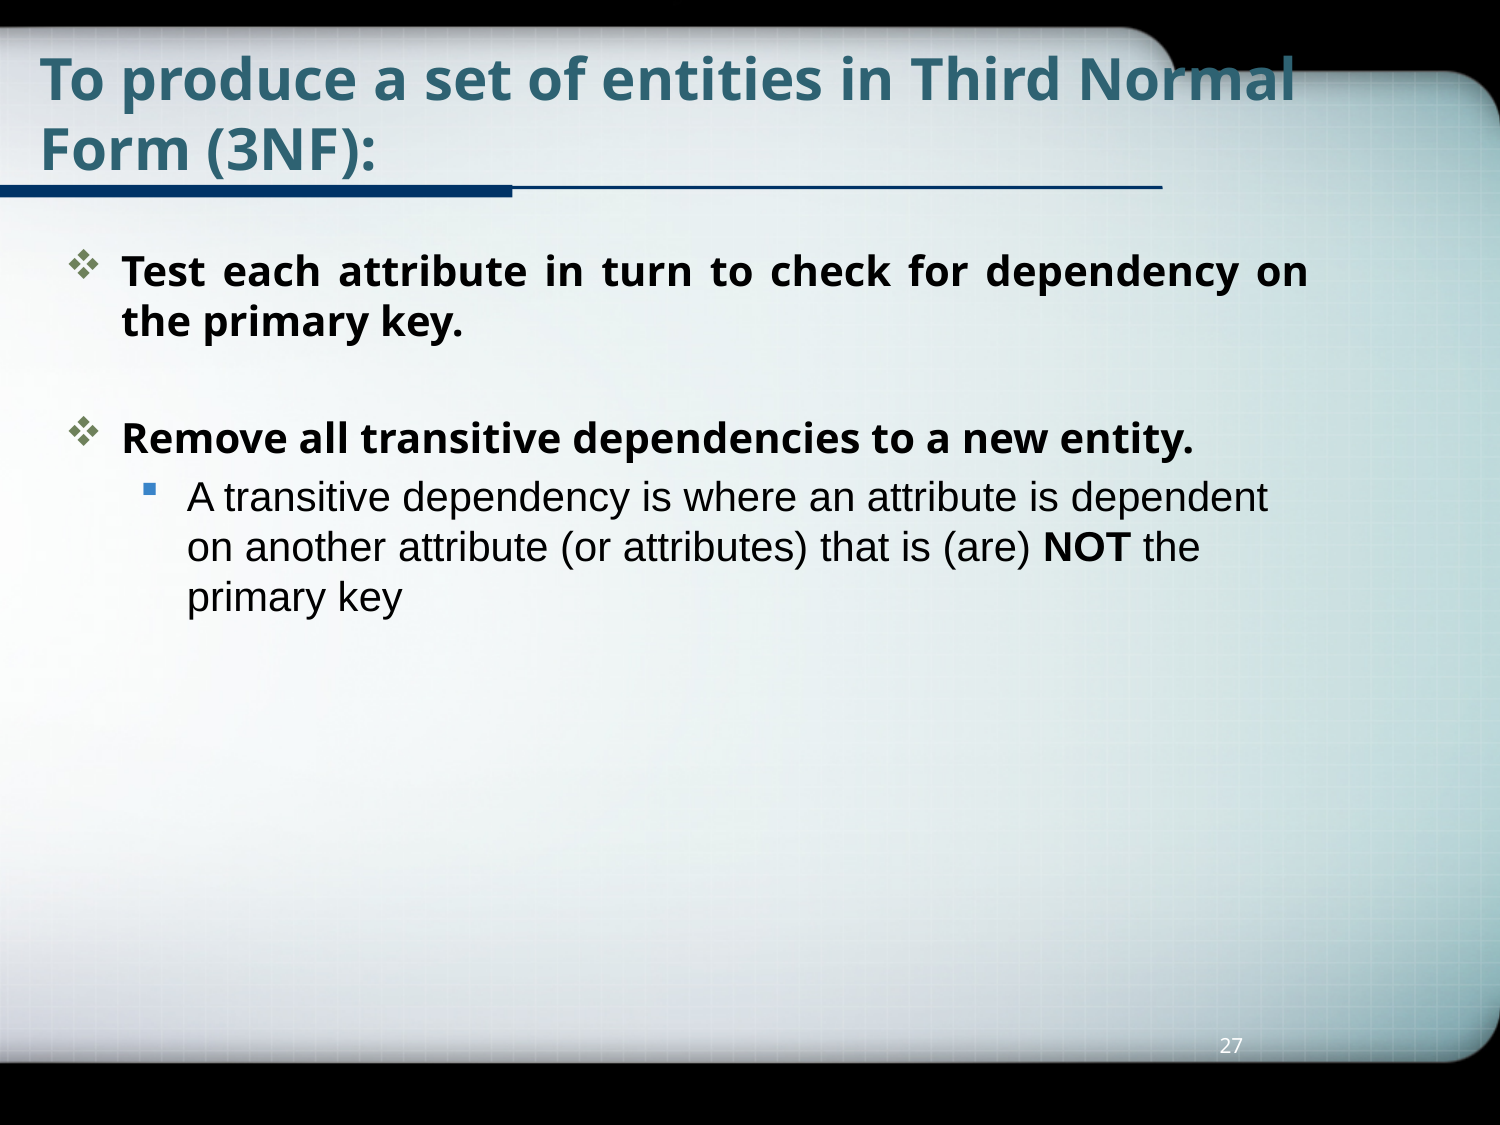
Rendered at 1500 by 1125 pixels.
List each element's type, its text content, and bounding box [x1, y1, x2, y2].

slide_number 27 [1074, 1024, 1388, 1101]
picture [0, 0, 1500, 1125]
list Test each attribute in turn to check for dependency on the primary key. Remove all transitive dependencies to a new entity. A transitive dependency is where an attribute is dependent on another attribute (or attributes) that is (are) NOT the primary key [49, 237, 1326, 884]
title To produce a set of entities in Third Normal Form (3NF): [24, 49, 1363, 176]
